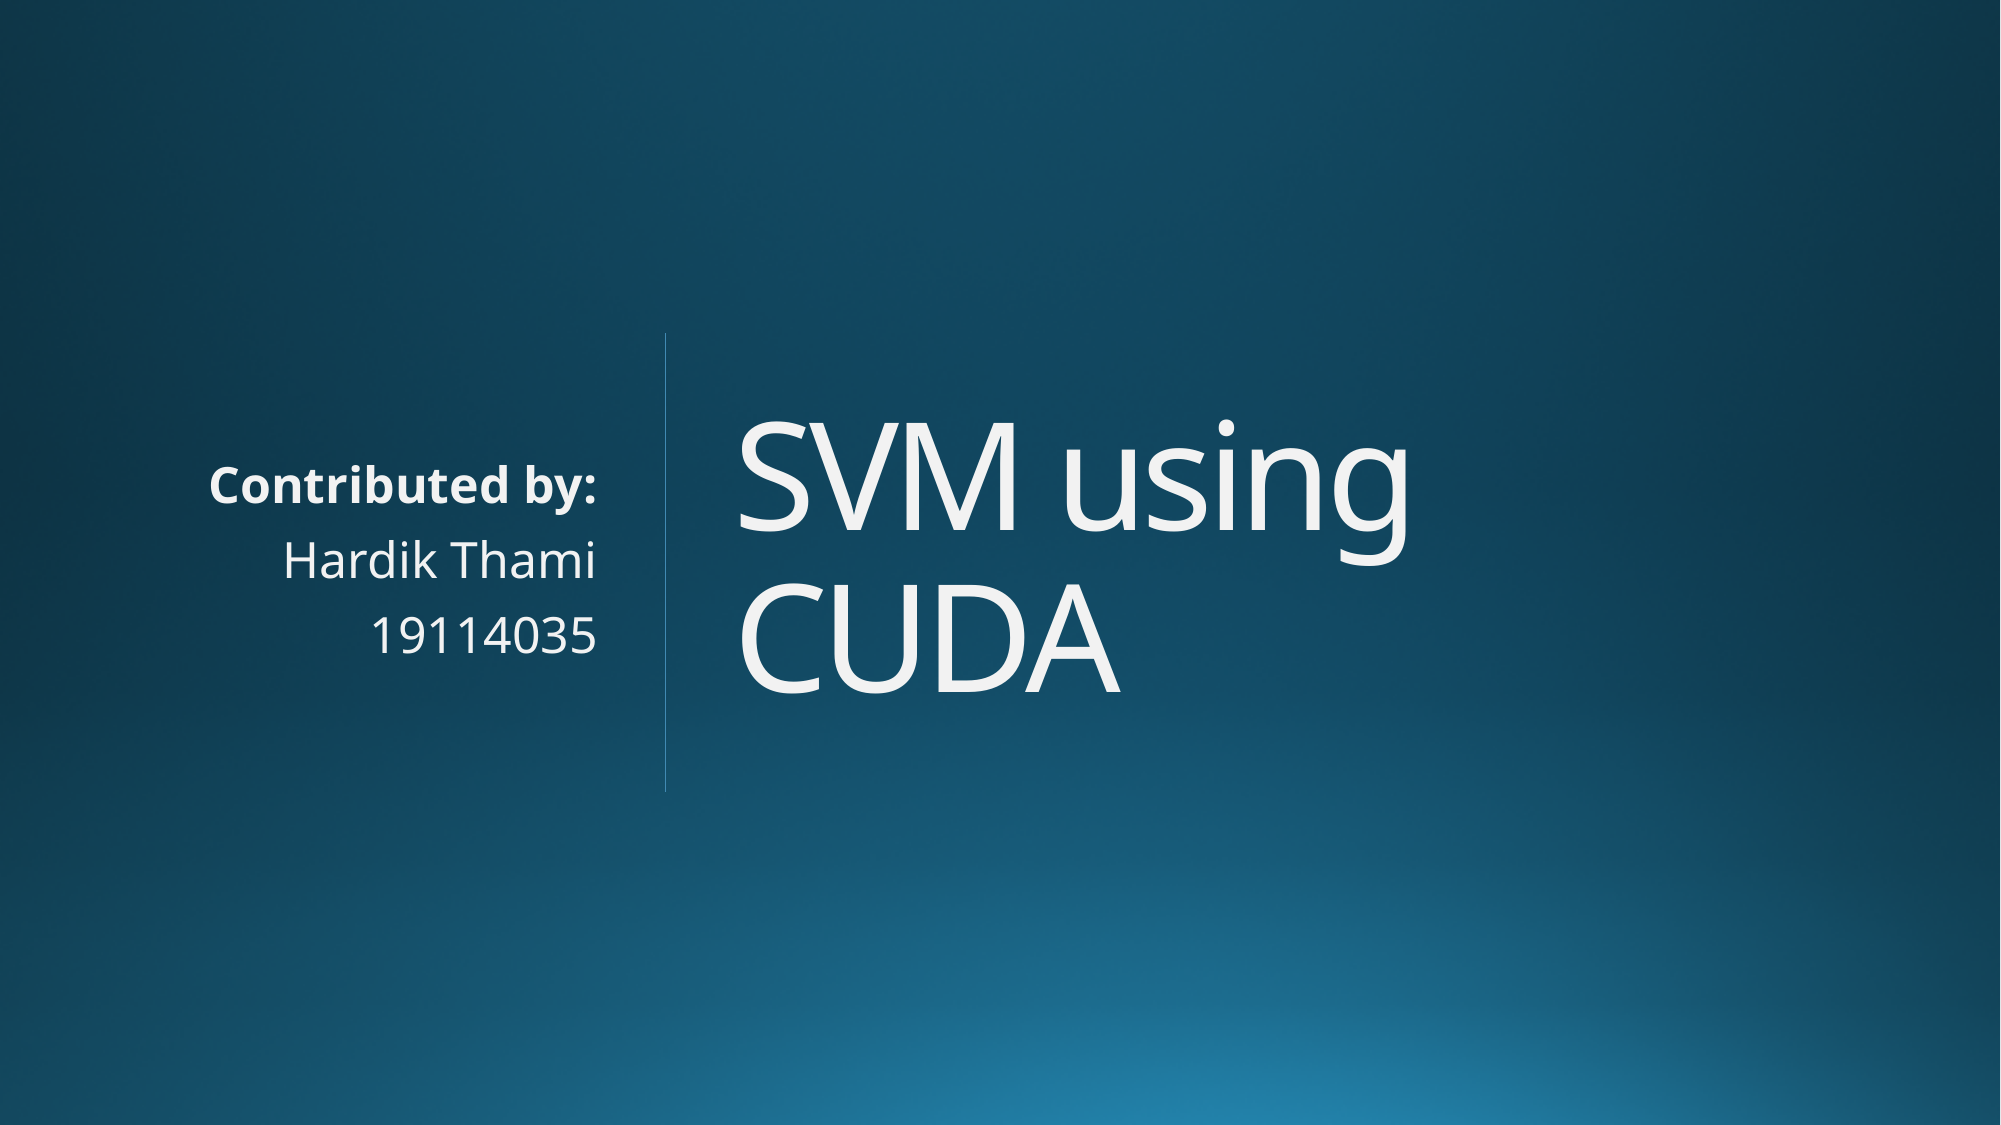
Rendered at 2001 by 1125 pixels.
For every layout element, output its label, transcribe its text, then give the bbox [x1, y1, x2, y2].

subtitle Contributed by: Hardik Thami 19114035 [174, 212, 613, 913]
title SVM using CUDA [718, 112, 1750, 1013]
text_box [0, 0, 2000, 1125]
